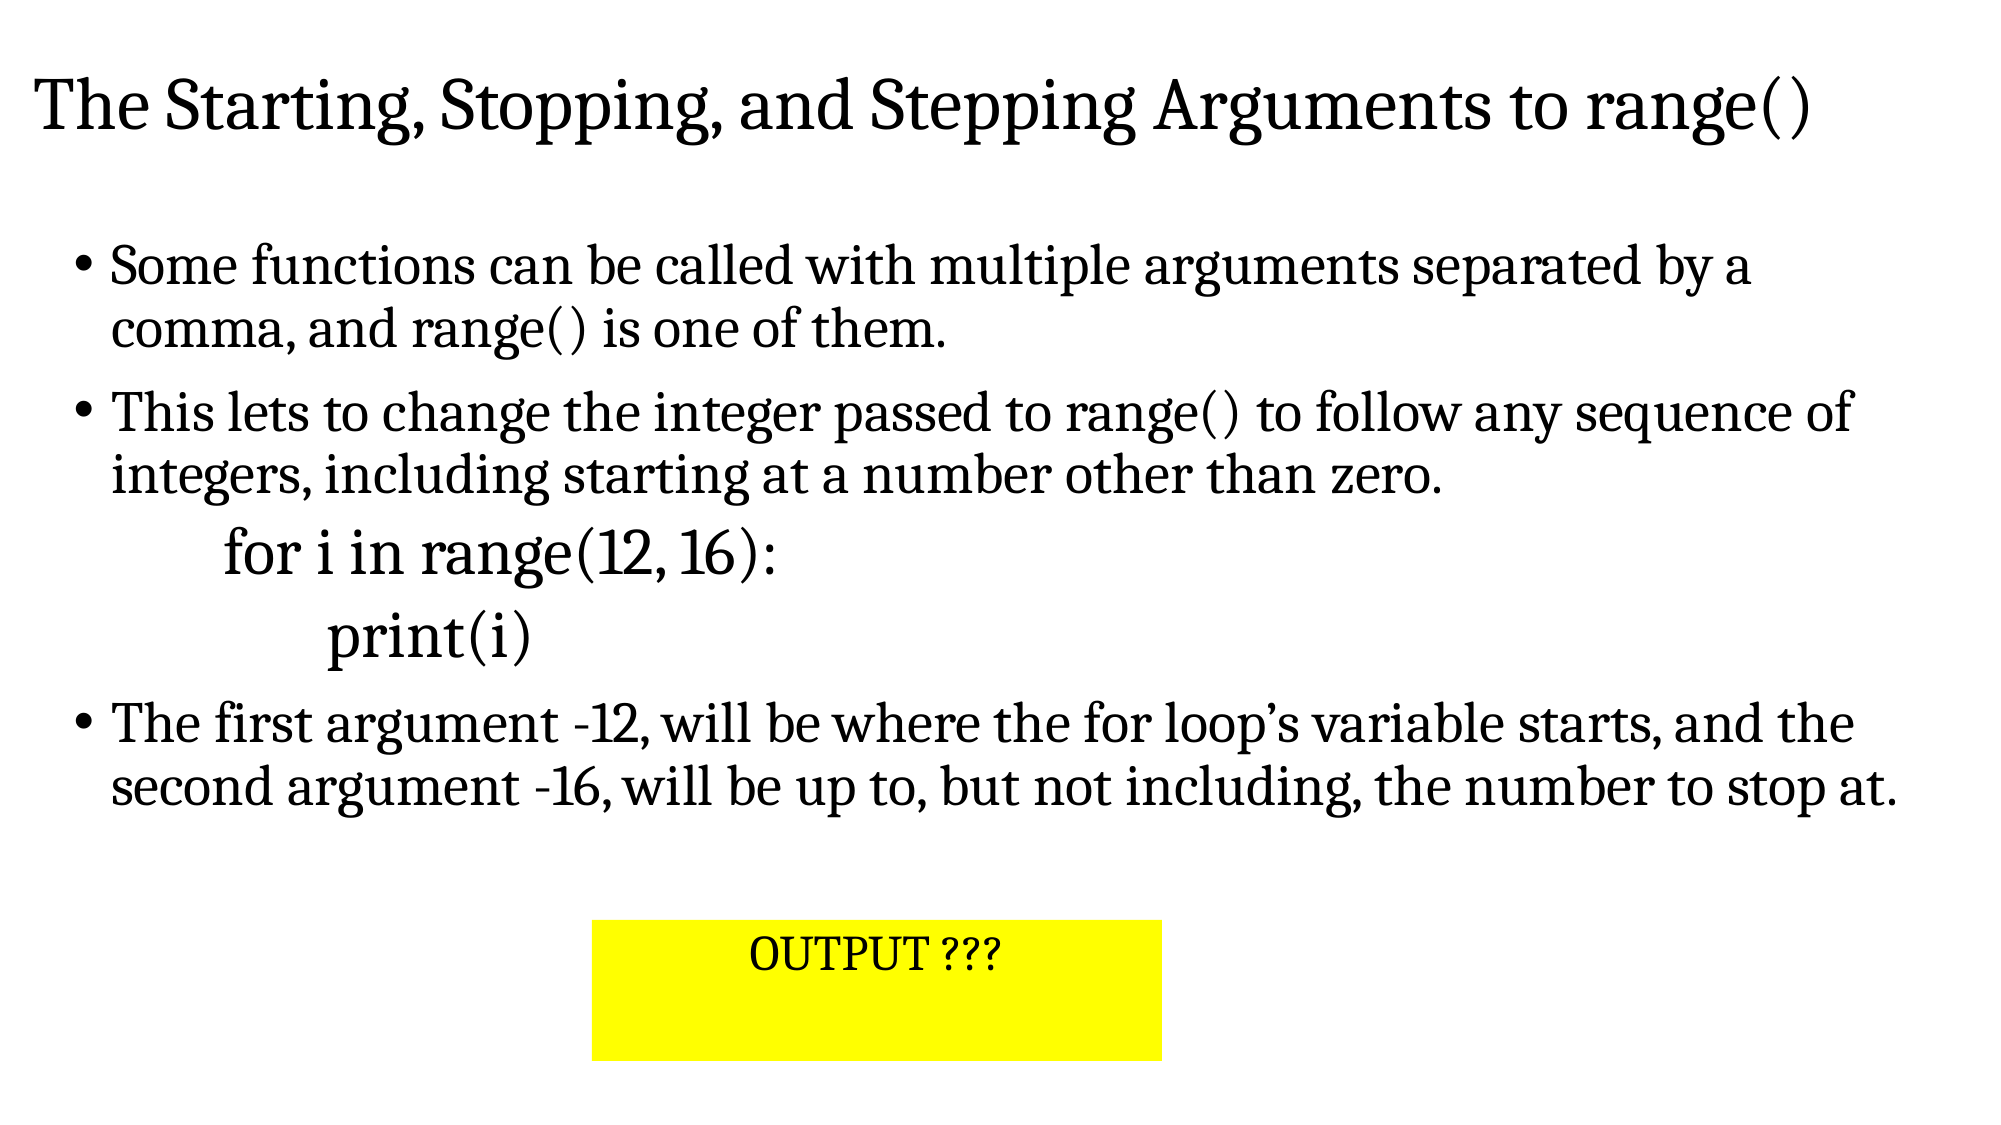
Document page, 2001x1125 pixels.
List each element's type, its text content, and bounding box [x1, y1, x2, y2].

text_box OUTPUT ??? [591, 919, 1162, 1061]
title The Starting, Stopping, and Stepping Arguments to range() [18, 10, 1982, 201]
list Some functions can be called with multiple arguments separated by a comma, and range() is one of them. This lets to change the integer passed to range() to follow any sequence of integers, including starting at a number other than zero. for i in range(12, 16): print(i) The first argument -12, will be where the for loop’s variable starts, and the second argument -16, will be up to, but not including, the number to stop at. [58, 226, 1930, 941]
